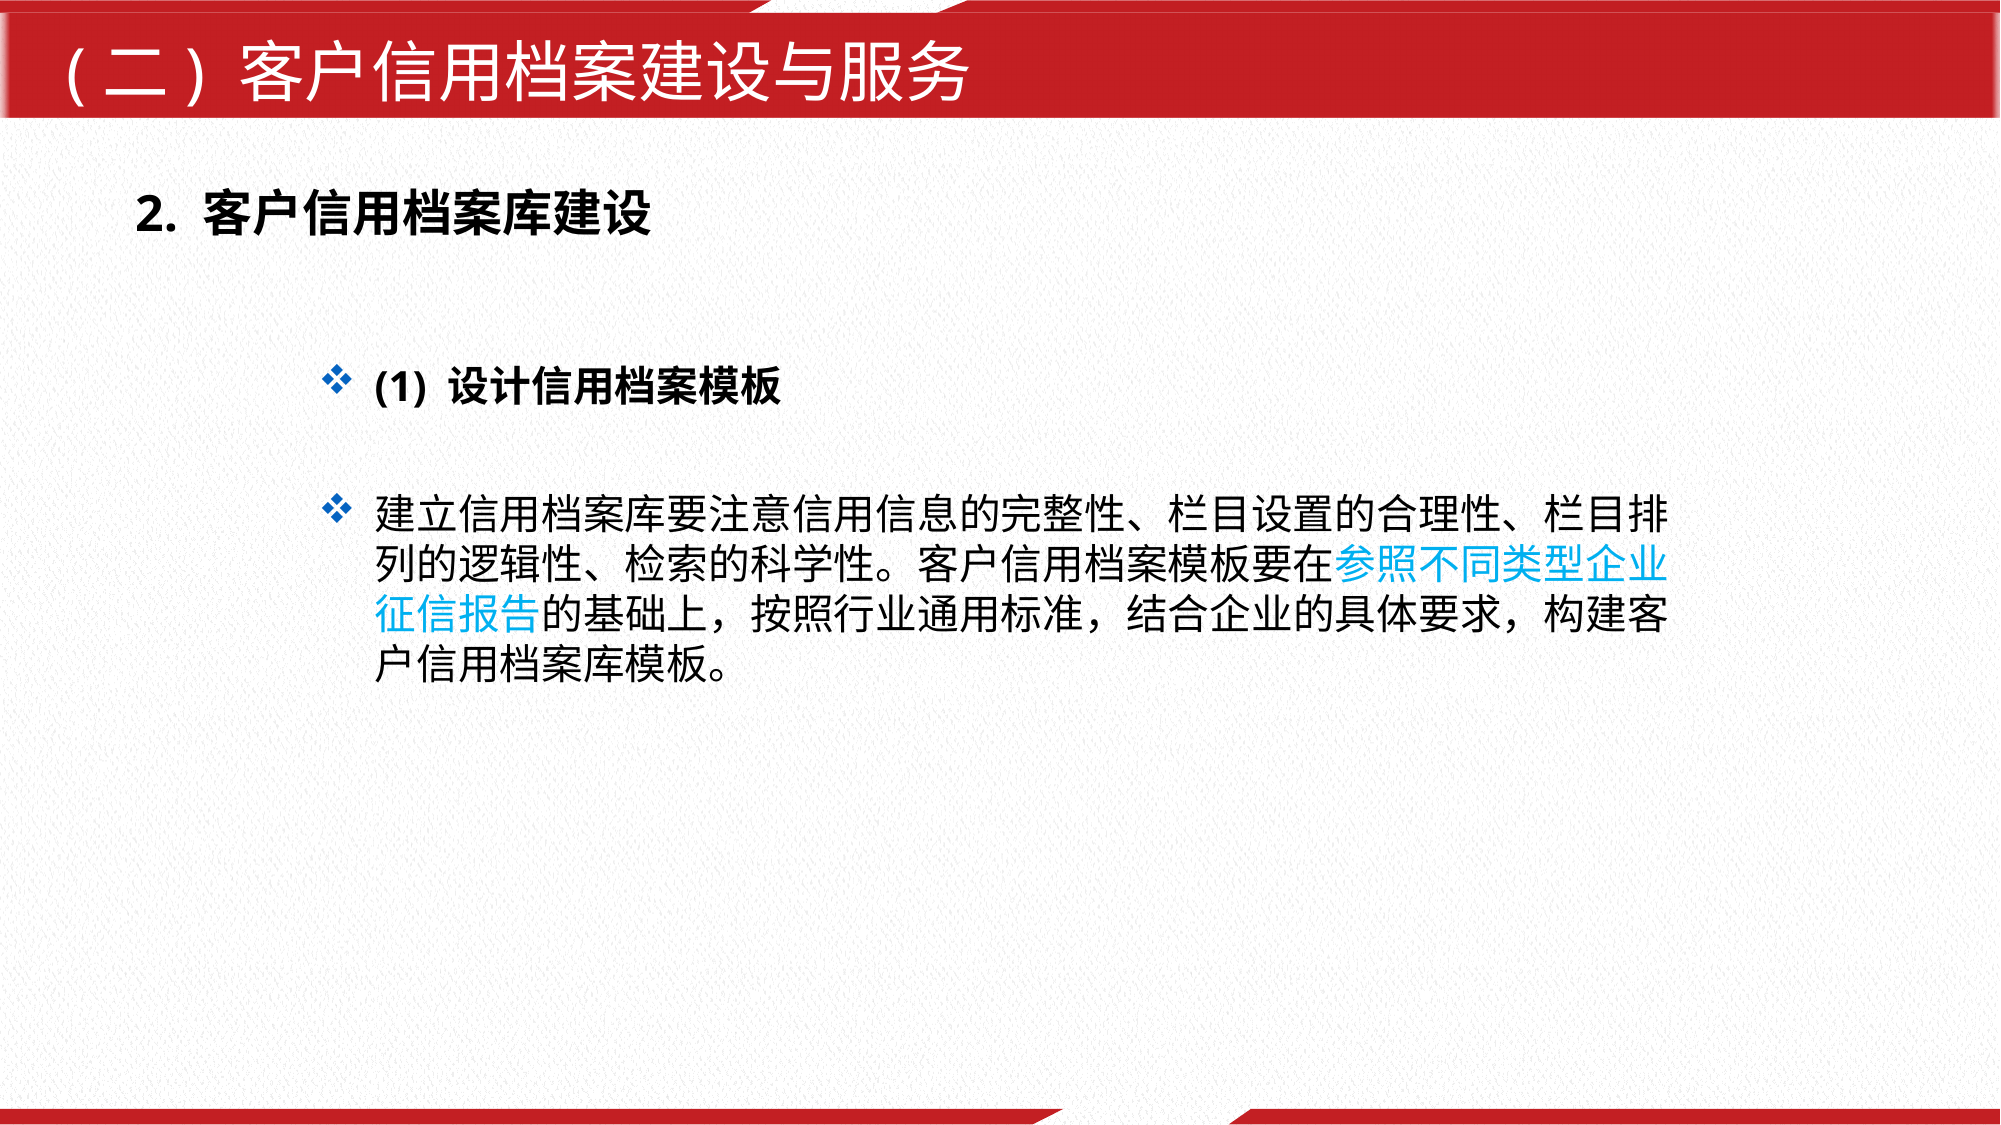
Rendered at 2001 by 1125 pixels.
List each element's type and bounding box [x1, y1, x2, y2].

text_box [0, 0, 2000, 12]
text_box [0, 118, 2000, 1125]
picture [0, 12, 2000, 118]
